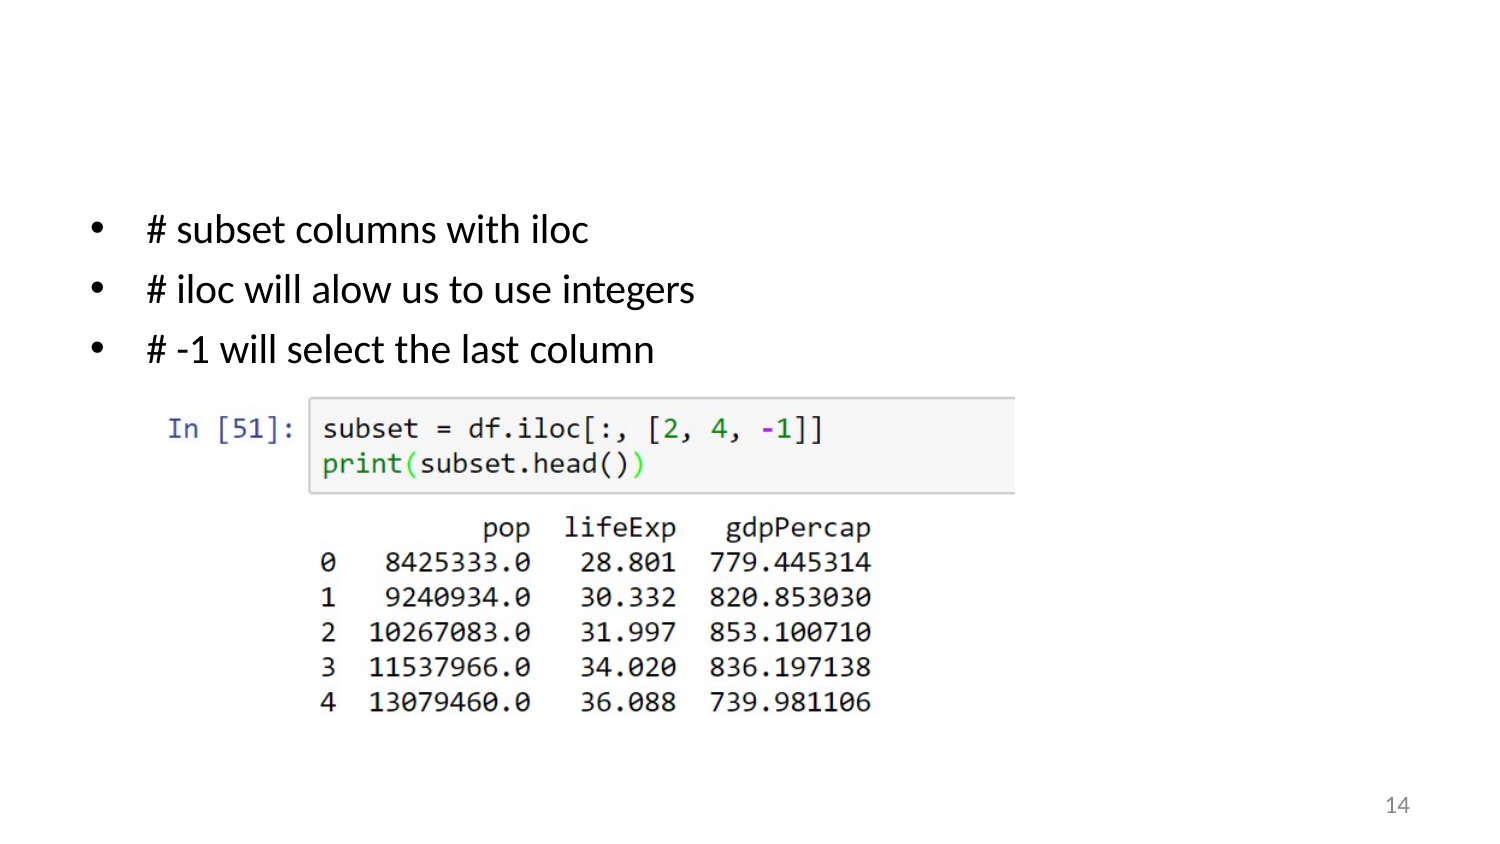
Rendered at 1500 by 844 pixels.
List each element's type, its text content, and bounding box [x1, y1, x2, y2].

slide_number 14 [1378, 792, 1417, 844]
text_box # subset columns with iloc # iloc will alow us to use integers # -1 will select the last column [87, 189, 702, 372]
text_box [147, 368, 1016, 738]
